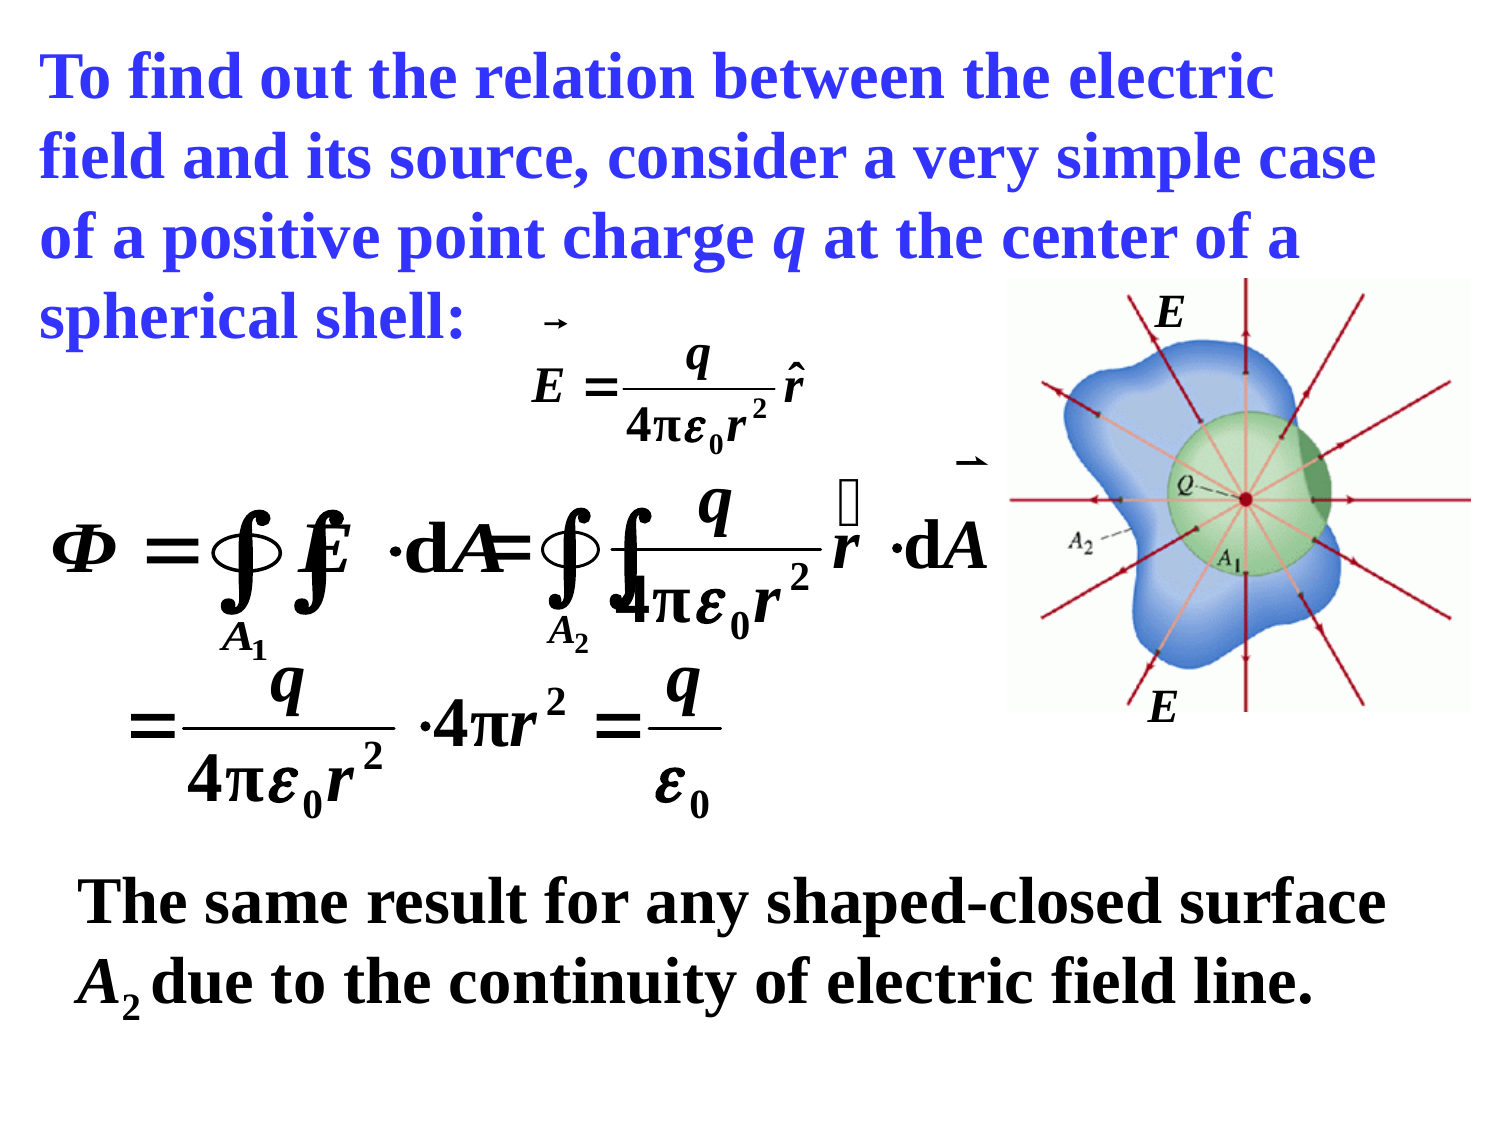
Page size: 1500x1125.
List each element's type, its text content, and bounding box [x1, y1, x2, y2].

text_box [1007, 271, 1471, 731]
text_box The same result for any shaped-closed surface A2 due to the continuity of electric field line. [62, 849, 1425, 1036]
text_box To find out the relation between the electric field and its source, consider a very simple case of a positive point charge q at the center of a spherical shell: [24, 24, 1400, 360]
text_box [113, 628, 737, 836]
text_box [469, 450, 999, 669]
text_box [41, 481, 469, 676]
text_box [521, 316, 816, 450]
